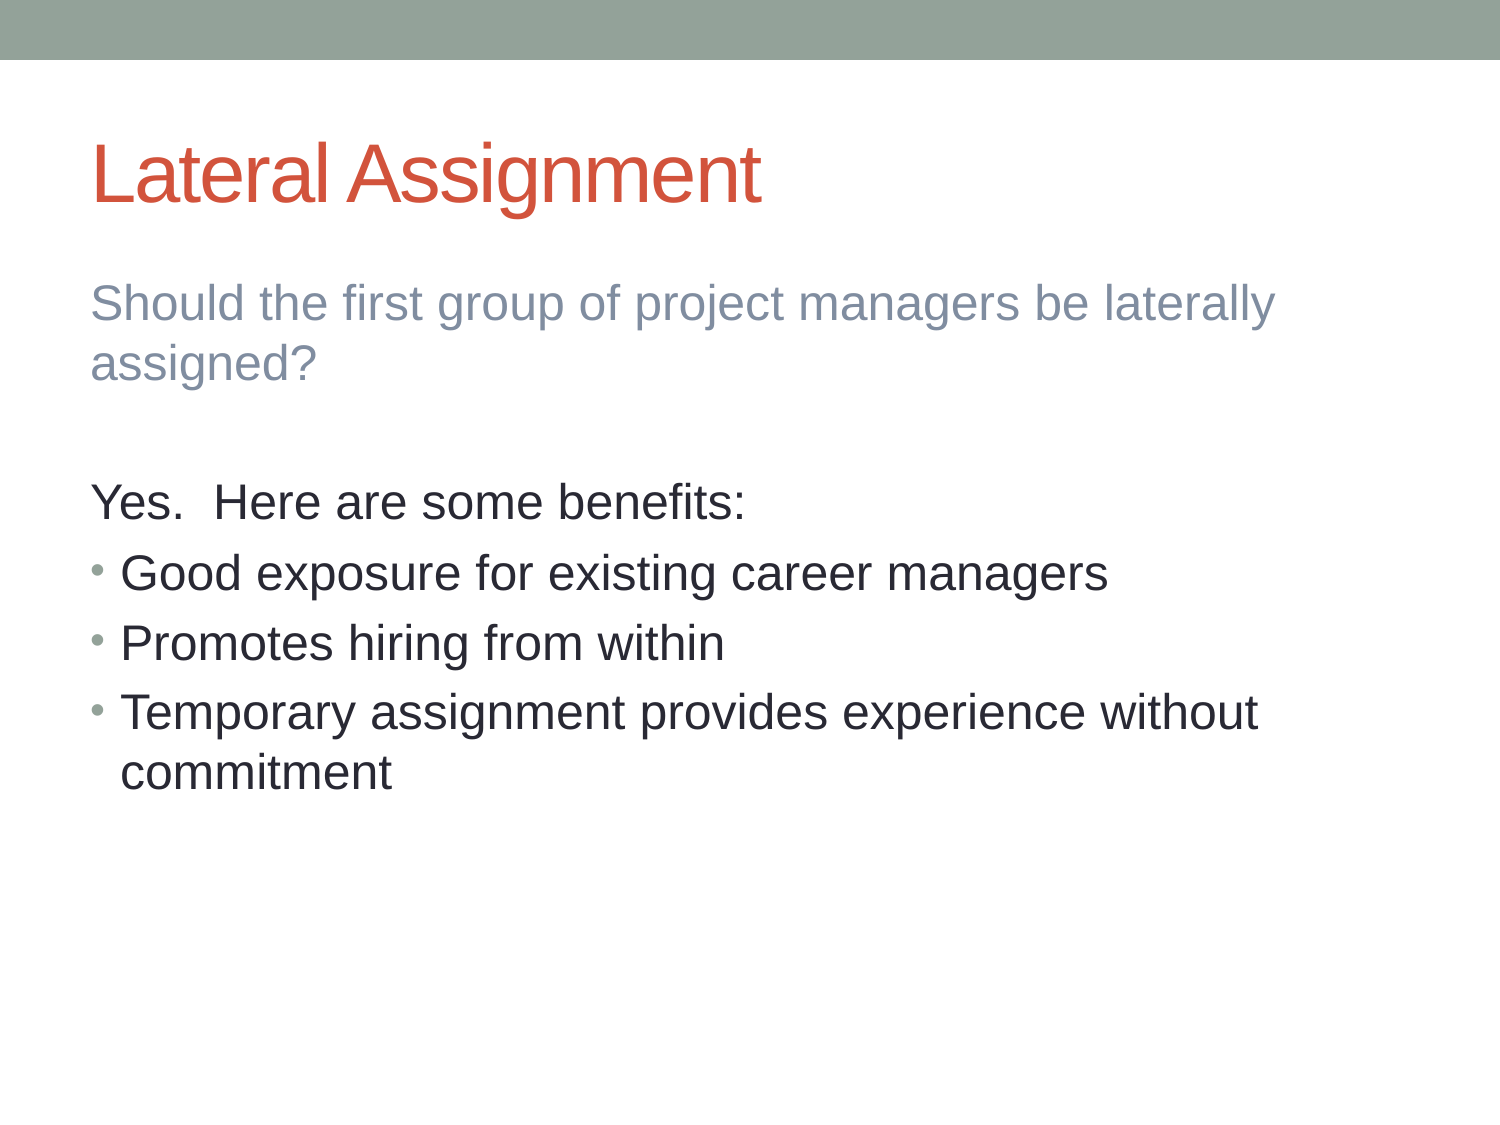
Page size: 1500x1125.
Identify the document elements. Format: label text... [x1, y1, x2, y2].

list Should the first group of project managers be laterally assigned? Yes. Here are some benefits: Good exposure for existing career managers Promotes hiring from within Temporary assignment provides experience without commitment [75, 262, 1425, 1063]
title Lateral Assignment [75, 87, 1425, 250]
